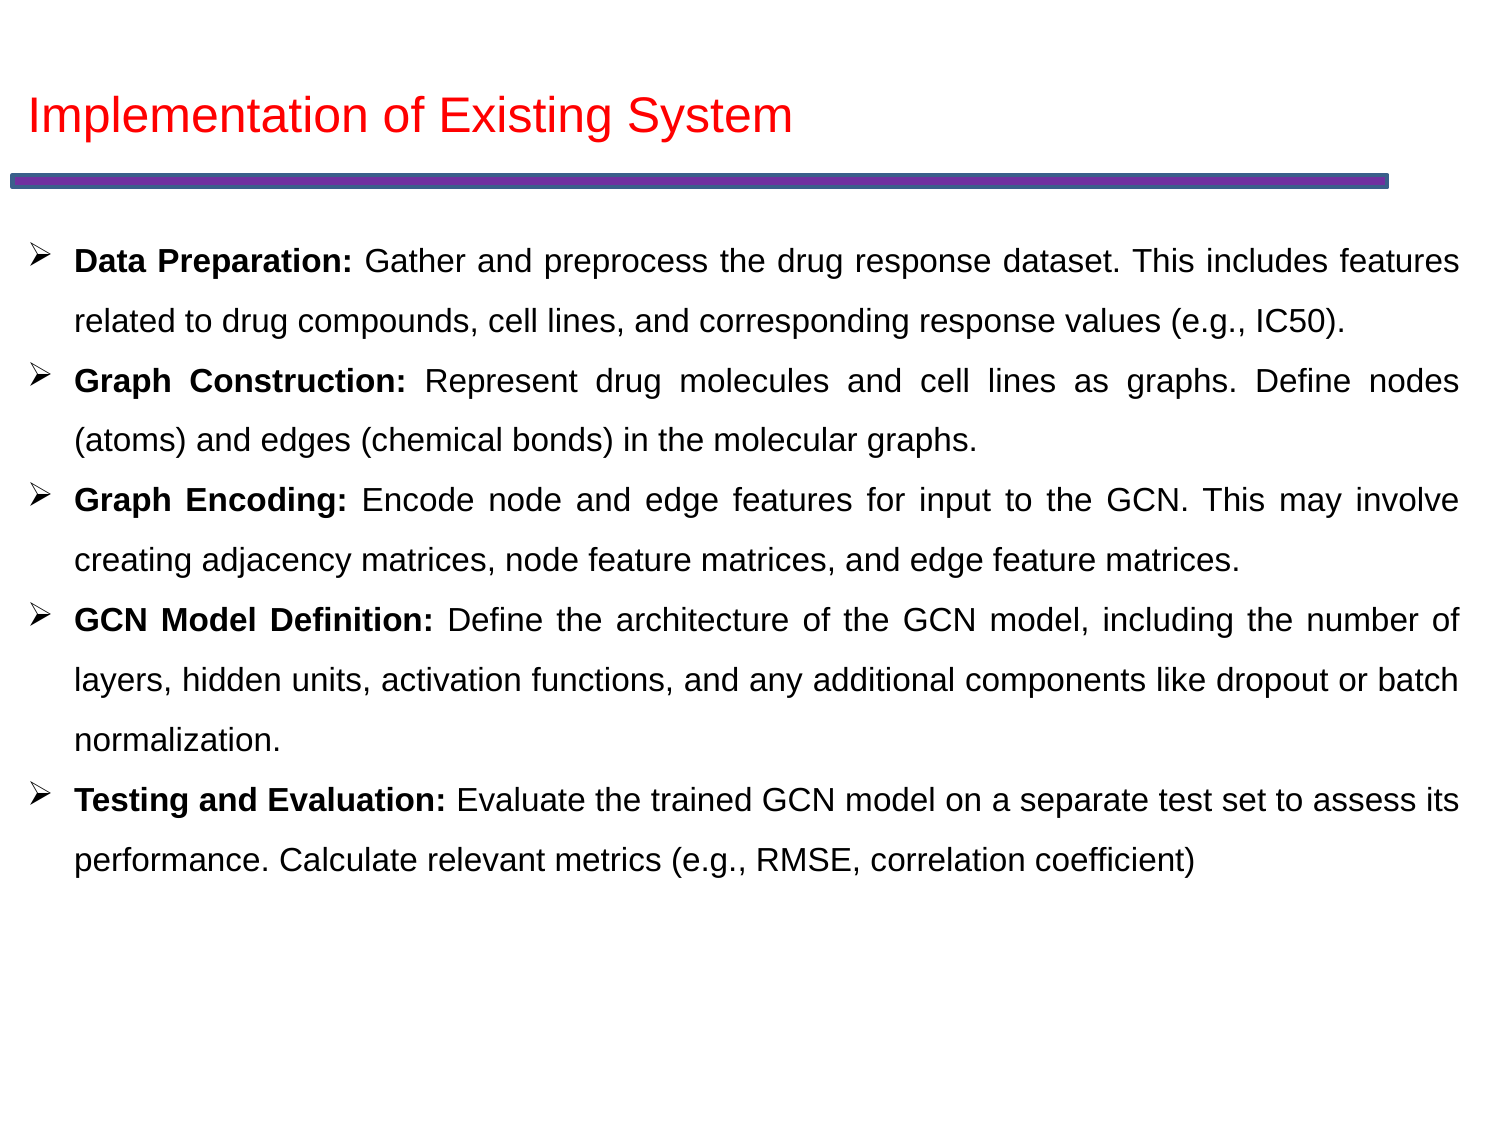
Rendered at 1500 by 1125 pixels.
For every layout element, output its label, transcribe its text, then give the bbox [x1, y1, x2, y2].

text_box [12, 174, 1388, 188]
text_box Implementation of Existing System [12, 74, 1488, 150]
text_box Data Preparation: Gather and preprocess the drug response dataset. This includes features related to drug compounds, cell lines, and corresponding response values (e.g., IC50). Graph Construction: Represent drug molecules and cell lines as graphs. Define nodes (atoms) and edges (chemical bonds) in the molecular graphs. Graph Encoding: Encode node and edge features for input to the GCN. This may involve creating adjacency matrices, node feature matrices, and edge feature matrices. GCN Model Definition: Define the architecture of the GCN model, including the number of layers, hidden units, activation functions, and any additional components like dropout or batch normalization. Testing and Evaluation: Evaluate the trained GCN model on a separate test set to assess its performance. Calculate relevant metrics (e.g., RMSE, correlation coefficient) [12, 211, 1477, 1105]
